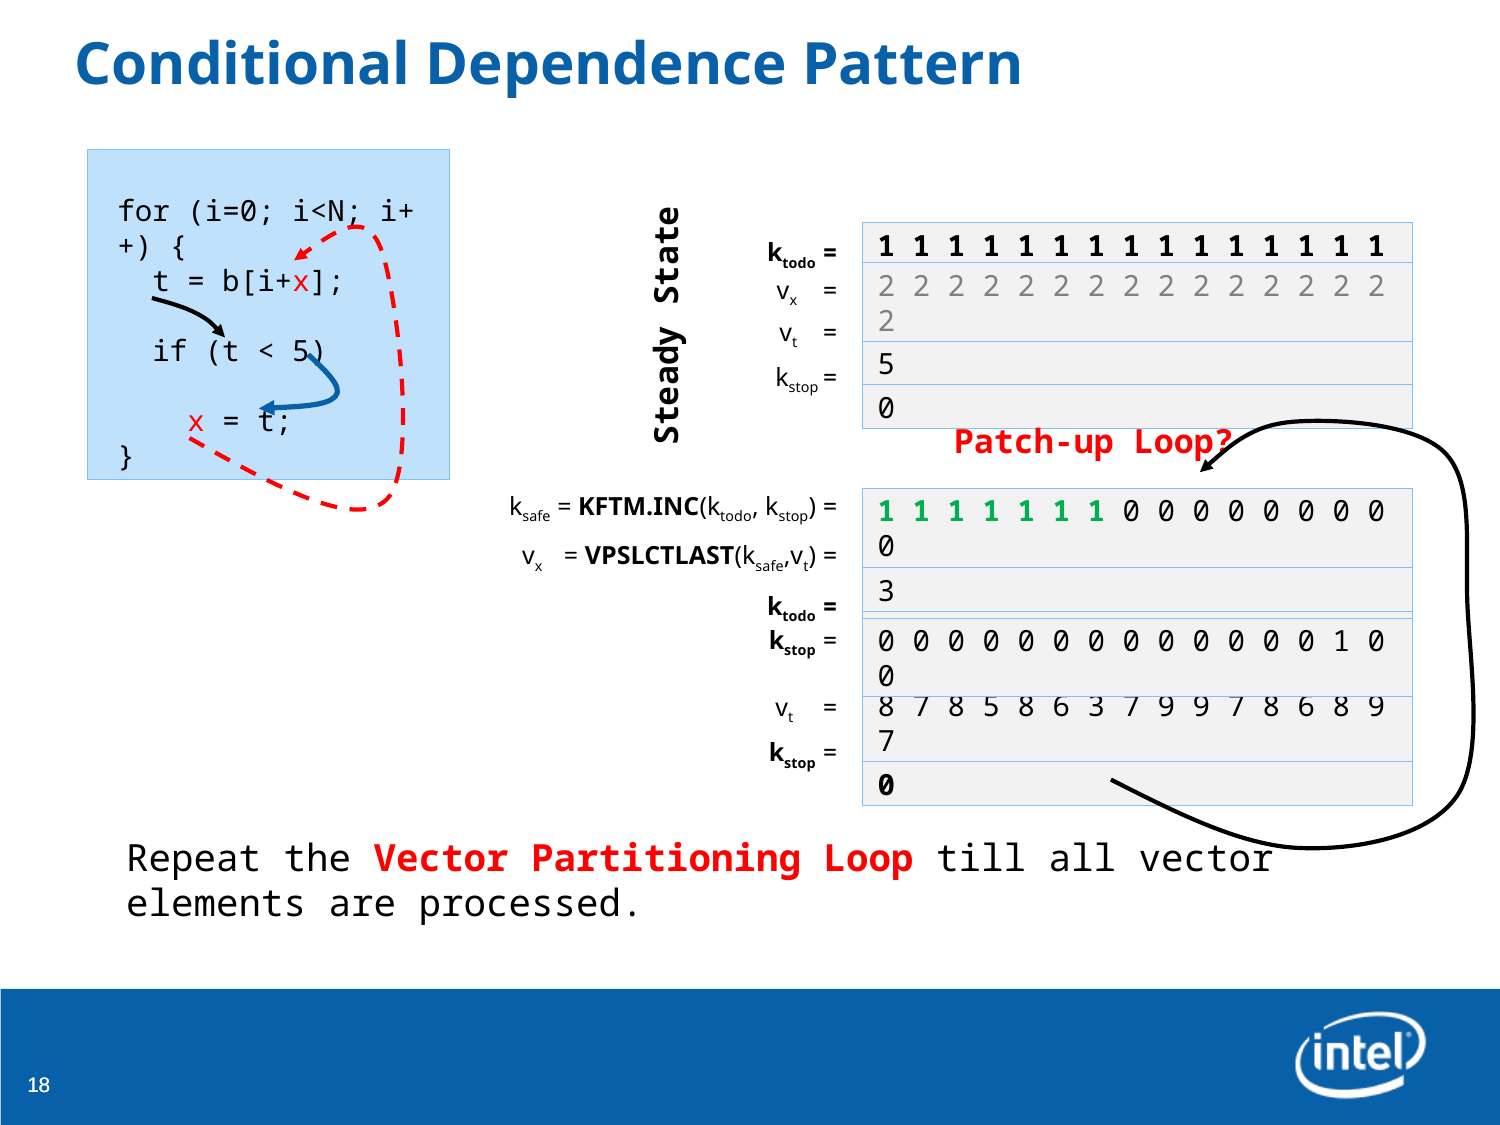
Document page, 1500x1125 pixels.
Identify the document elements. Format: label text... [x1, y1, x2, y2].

text_box 8 7 8 5 8 6 3 6 7 9 9 7 8 4 8 5 [862, 342, 1413, 385]
text_box 2 2 2 2 2 2 2 2 2 2 2 2 2 2 2 2 [862, 262, 1413, 342]
text_box 1 1 1 1 1 1 1 1 1 1 1 1 1 1 1 1 [862, 222, 1413, 262]
text_box ksafe = KFTM.INC(ktodo, kstop) = [425, 482, 838, 532]
text_box Patch-up Loop? [939, 412, 1249, 468]
text_box vx = VPSLCTLAST(ksafe,vt) = [412, 532, 838, 582]
text_box 0 0 0 0 0 0 0 0 0 0 0 0 0 0 0 0 [862, 762, 1161, 806]
text_box for (i=0; i<N; i++) { t = b[i+x]; if (t < 5) x = t; } [87, 149, 450, 480]
text_box 1 1 1 1 1 1 1 0 0 0 0 0 0 0 0 0 [862, 488, 1195, 568]
text_box ktodo = [549, 582, 838, 632]
picture [1294, 1011, 1428, 1101]
text_box Steady State [637, 191, 693, 229]
text_box kstop = [549, 632, 838, 666]
text_box [1110, 420, 1474, 849]
text_box [189, 226, 404, 510]
text_box 3 3 3 3 3 3 3 3 3 3 3 3 3 3 3 3 [862, 568, 1171, 612]
text_box Steady State [637, 279, 693, 461]
text_box 0 0 0 0 0 0 1 0 0 0 0 0 0 1 0 0 [862, 385, 1413, 429]
text_box 8 7 8 5 8 6 3 7 9 9 7 8 6 8 9 7 [862, 697, 1134, 762]
text_box kstop = [549, 729, 838, 779]
text_box vt = [737, 316, 838, 354]
text_box Repeat the Vector Partitioning Loop till all vector elements are processed. [111, 826, 1350, 932]
text_box 0 0 0 0 0 0 0 1 1 1 1 1 1 1 1 1 [862, 612, 1159, 618]
text_box [258, 354, 338, 415]
title Conditional Dependence Pattern [74, 25, 1427, 173]
text_box vx = [662, 279, 838, 316]
text_box 0 0 0 0 0 0 0 0 0 0 0 0 0 1 0 0 [862, 618, 1157, 697]
text_box vt = [549, 684, 838, 729]
text_box ktodo = [549, 229, 838, 279]
text_box kstop = [737, 354, 838, 404]
text_box [151, 297, 226, 338]
